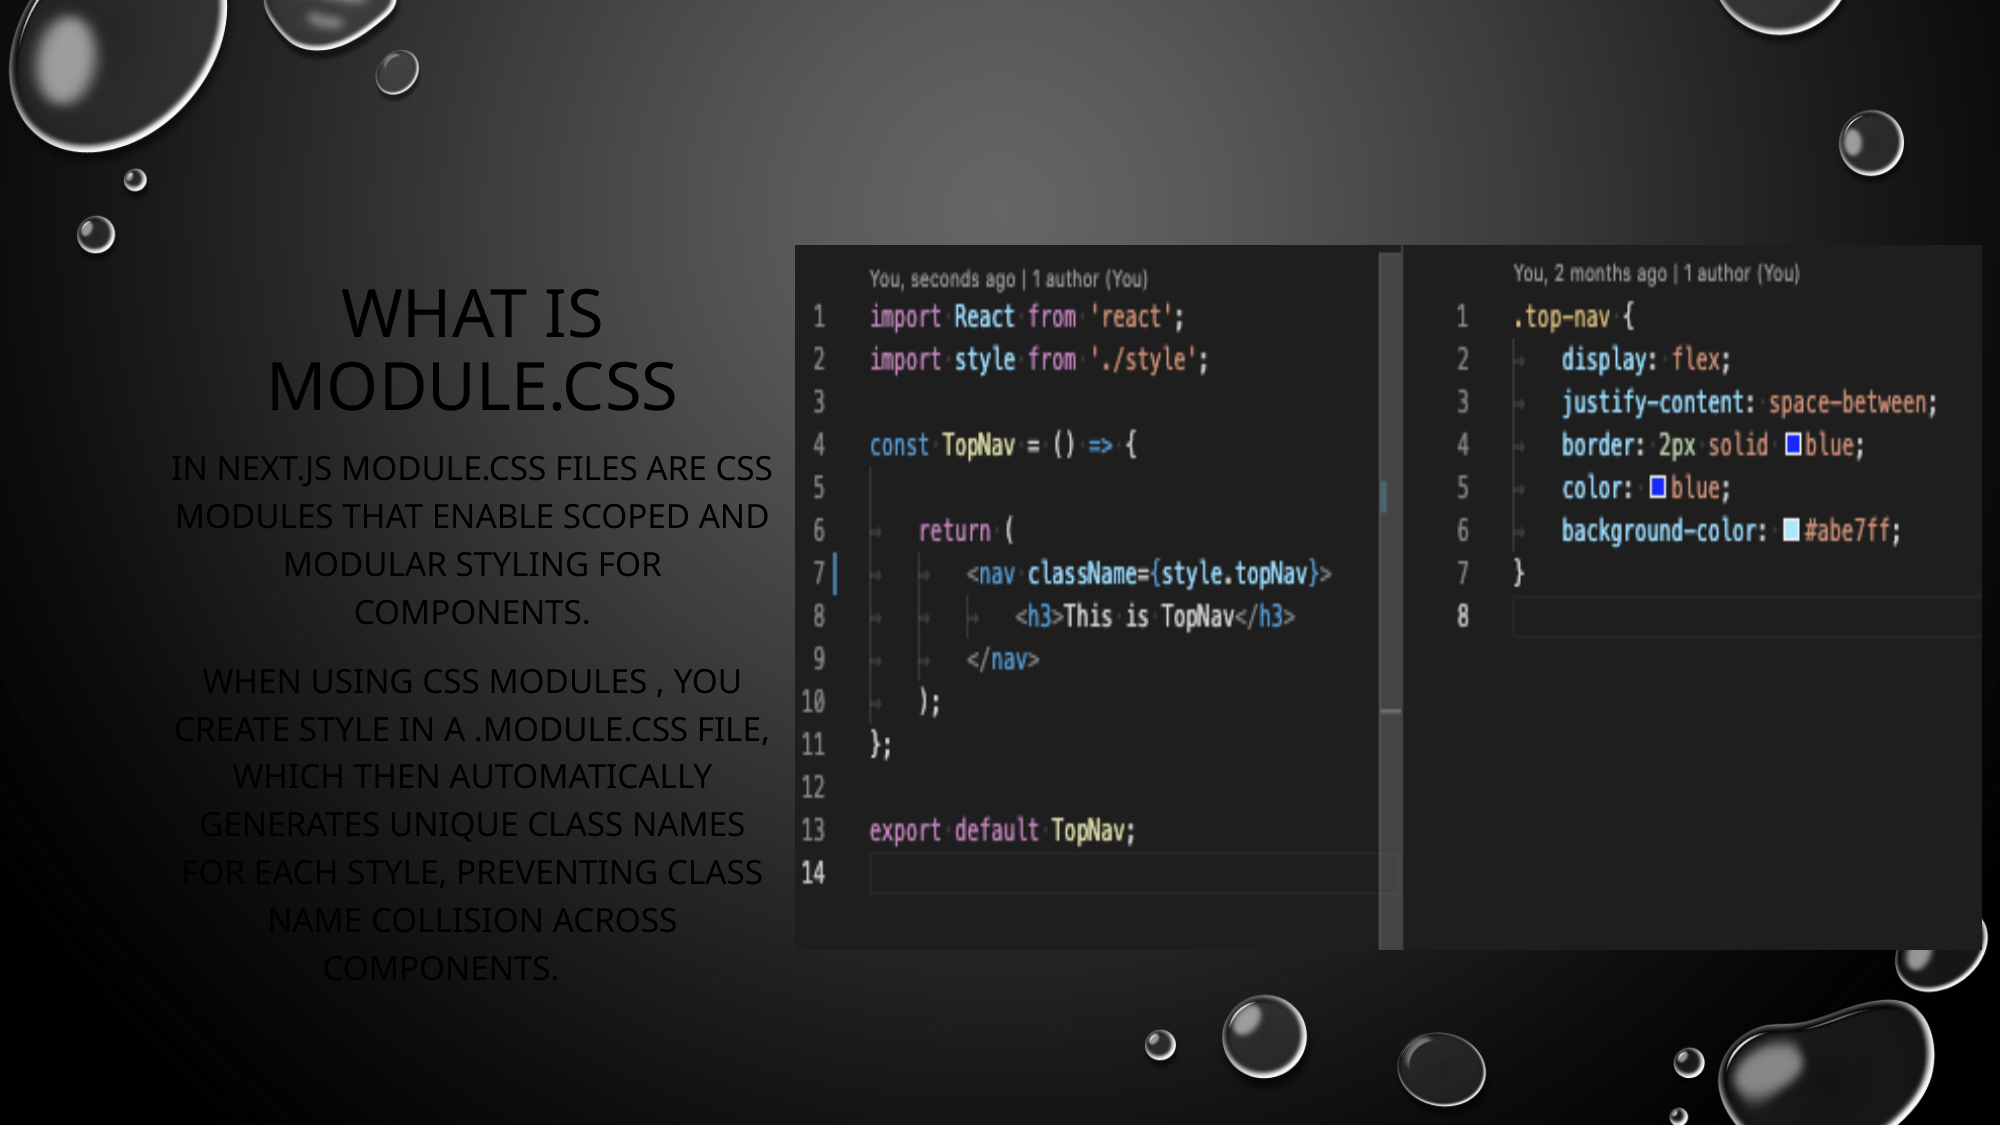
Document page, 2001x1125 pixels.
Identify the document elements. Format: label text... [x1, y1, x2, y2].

title What is Module.css [149, 99, 796, 431]
list In next.js module.css files are css modules that enable scoped and modular styling for components. When using css modules , you create style in a .module.css file, which then automatically generates unique class names for each style, preventing class name collision across components. [149, 431, 790, 950]
picture [0, 0, 2000, 1125]
